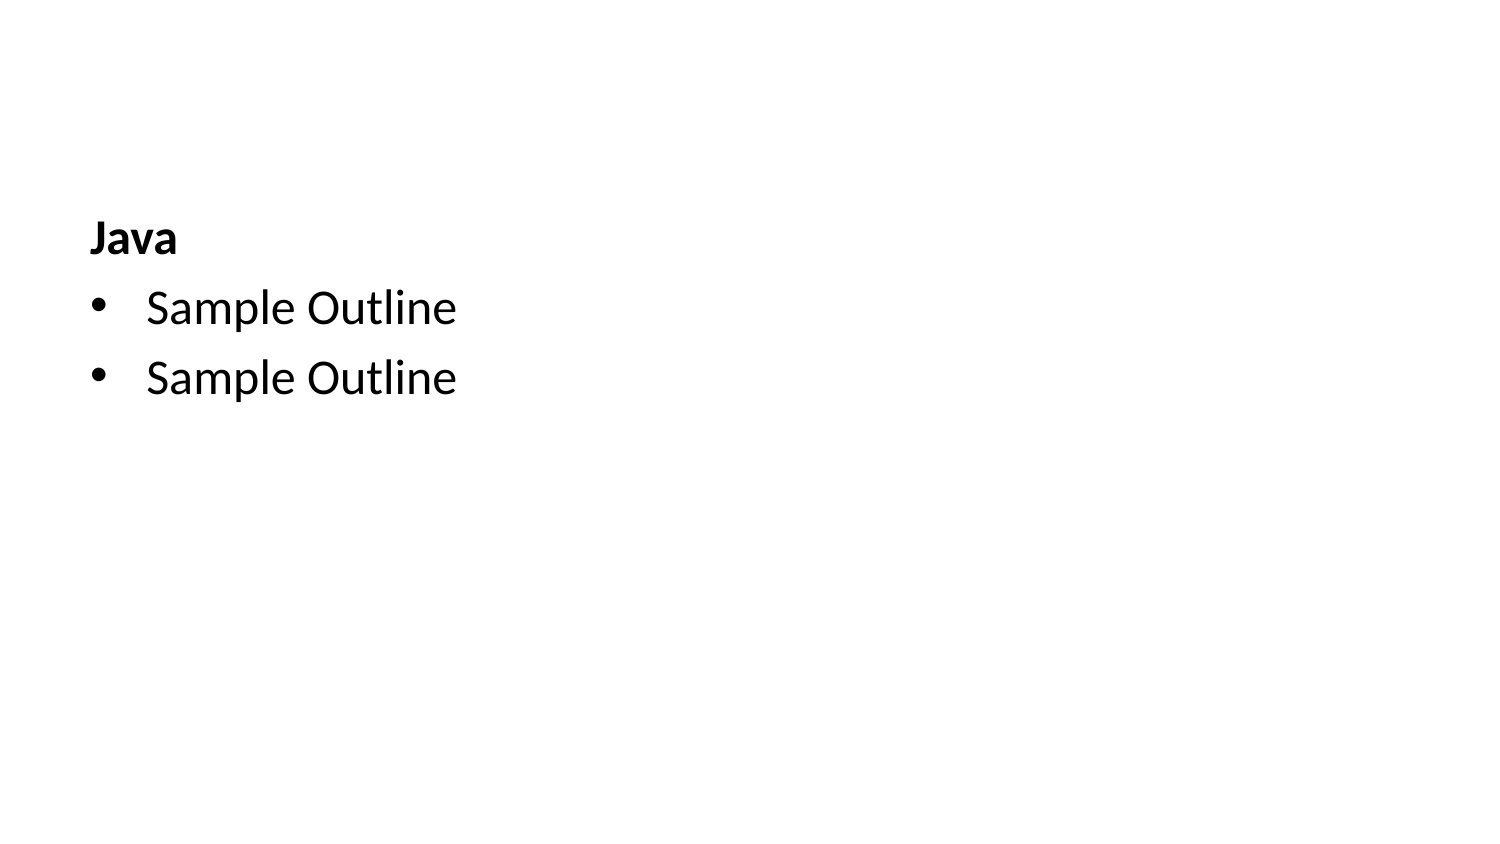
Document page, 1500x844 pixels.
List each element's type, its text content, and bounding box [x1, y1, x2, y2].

list Java Sample Outline Sample Outline [75, 196, 1425, 754]
